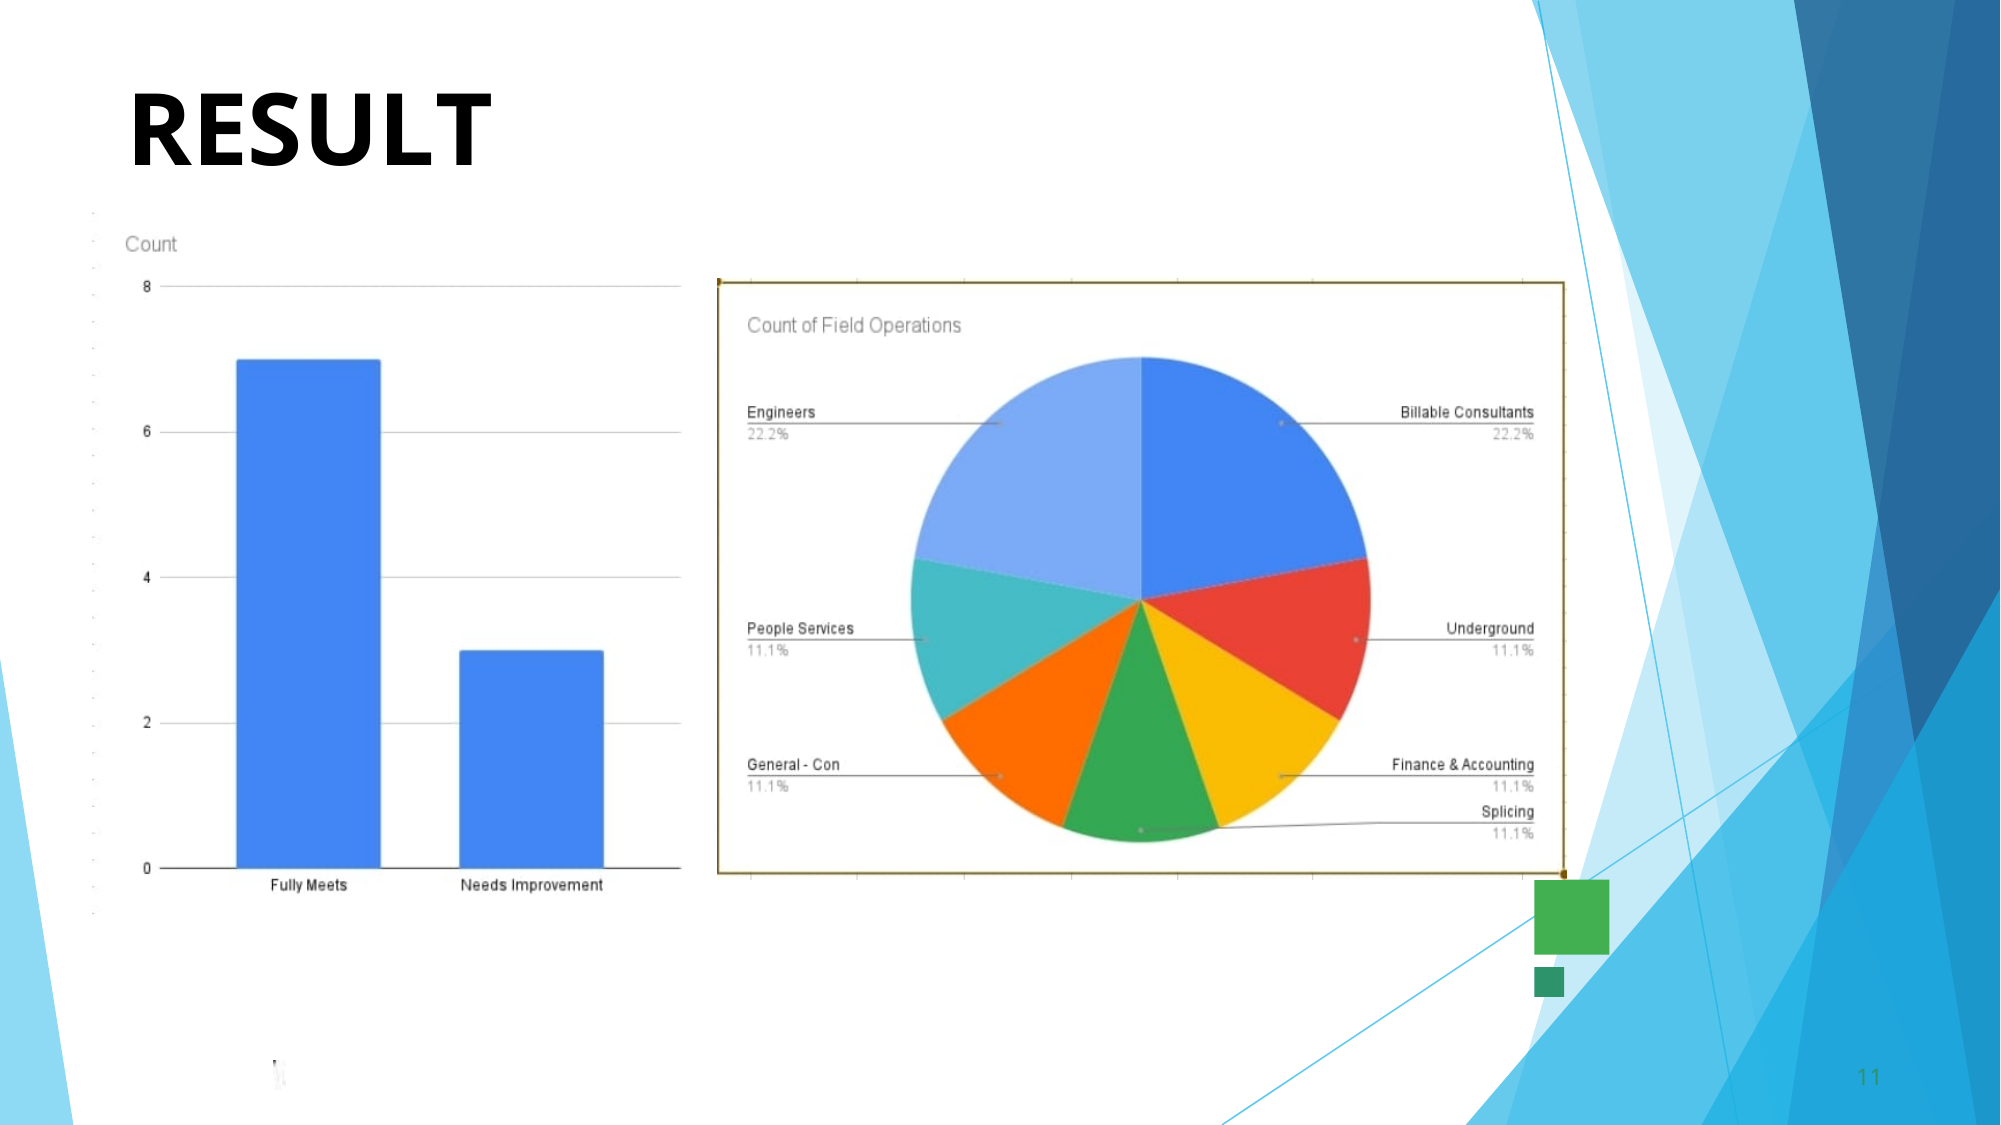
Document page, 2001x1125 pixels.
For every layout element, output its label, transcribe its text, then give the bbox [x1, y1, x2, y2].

text_box 11 [1849, 1061, 1888, 1095]
title RESULTS [123, 63, 524, 202]
text_box [1534, 967, 1565, 997]
picture [273, 1060, 287, 1091]
text_box [1534, 879, 1610, 955]
picture [92, 203, 683, 924]
picture [716, 277, 1567, 880]
